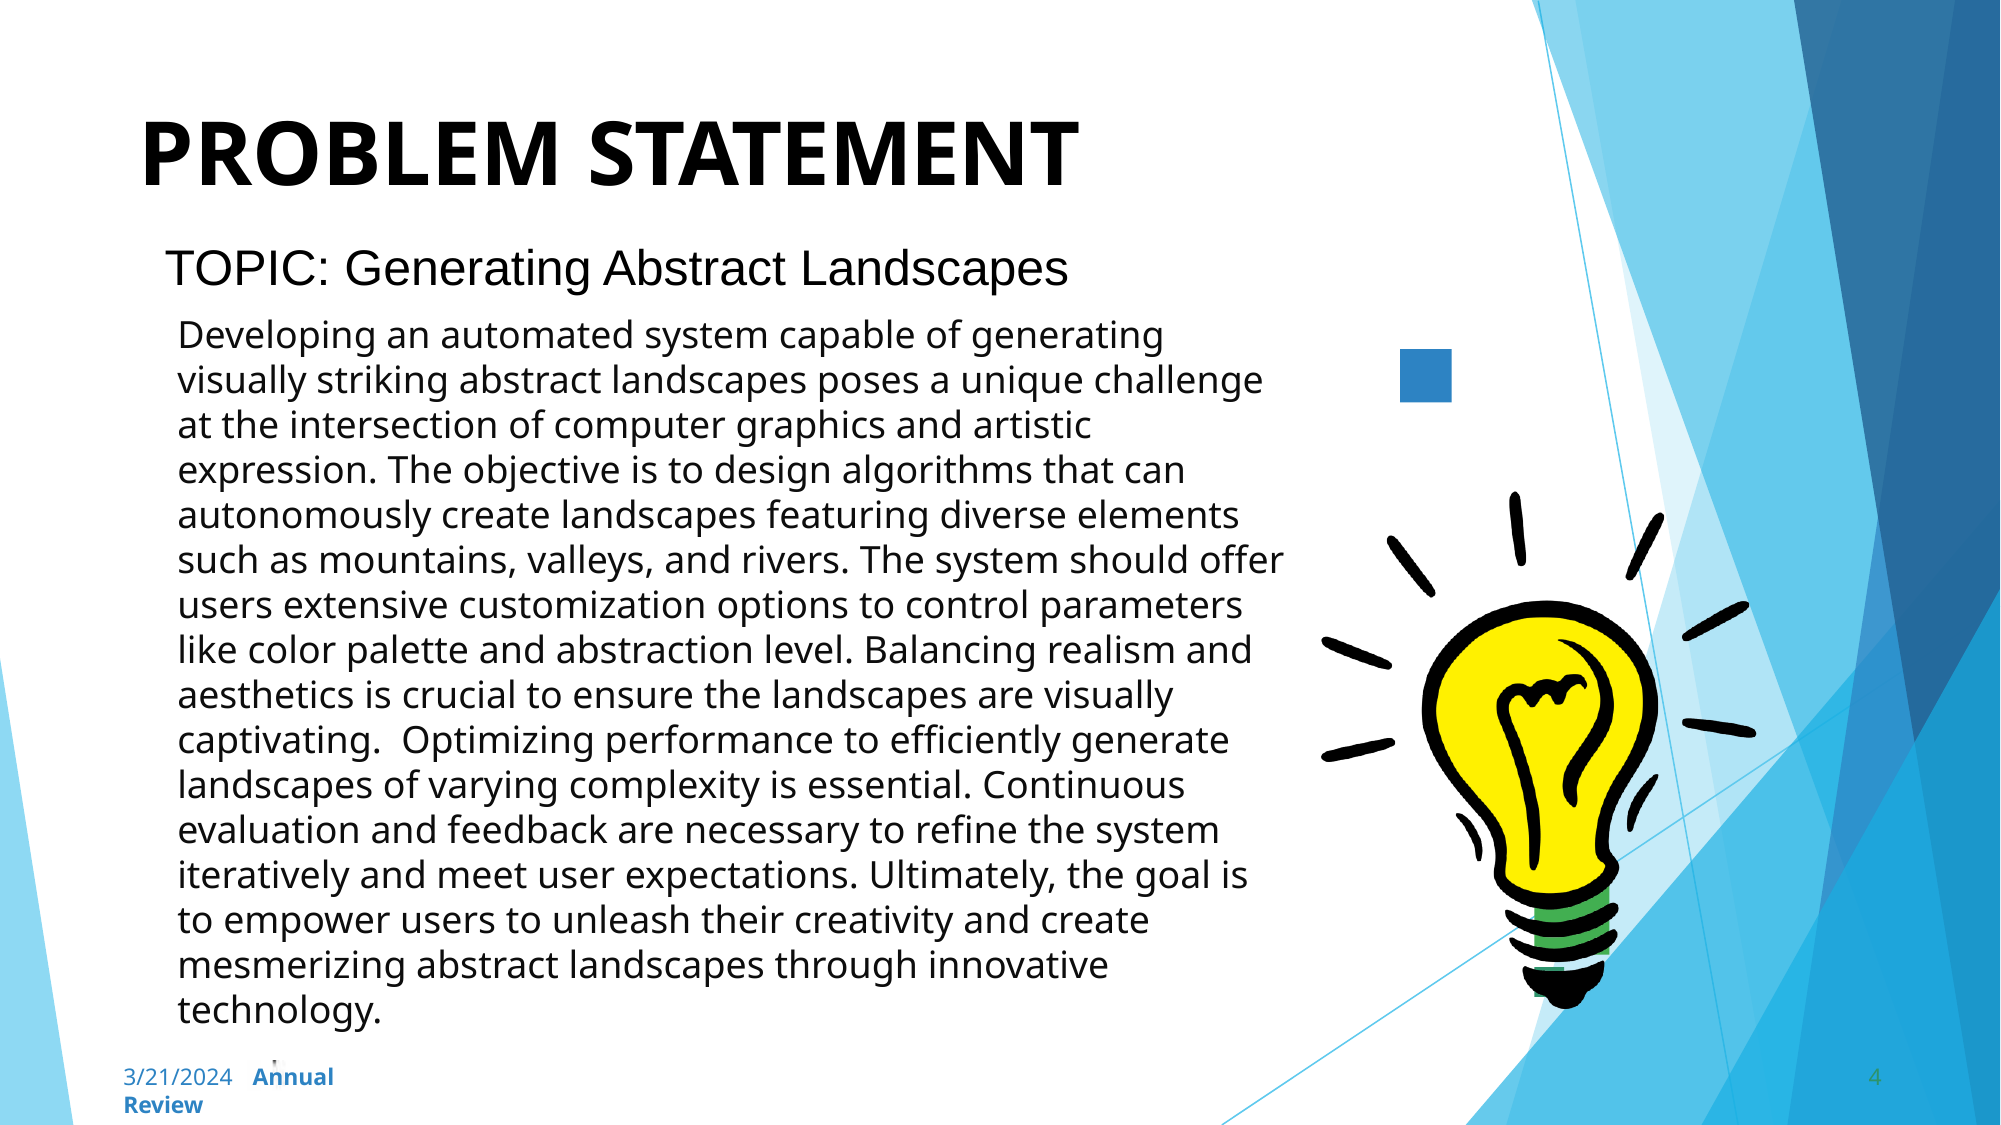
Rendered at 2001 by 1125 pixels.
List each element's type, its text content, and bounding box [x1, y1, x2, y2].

text_box [1400, 349, 1452, 403]
text_box TOPIC: Generating Abstract Landscapes [149, 228, 1098, 304]
text_box 3/21/2024 Annual Review [121, 1103, 417, 1118]
text_box Developing an automated system capable of generating visually striking abstract landscapes poses a unique challenge at the intersection of computer graphics and artistic expression. The objective is to design algorithms that can autonomously create landscapes featuring diverse elements such as mountains, valleys, and rivers. The system should offer users extensive customization options to control parameters like color palette and abstraction level. Balancing realism and aesthetics is crucial to ensure the landscapes are visually captivating. Optimizing performance to efficiently generate landscapes of varying complexity is essential. Continuous evaluation and feedback are necessary to refine the system iteratively and meet user expectations. Ultimately, the goal is to empower users to unleash their creativity and create mesmerizing abstract landscapes through innovative technology. [162, 303, 1301, 1039]
slide_number 4 [1849, 1061, 1890, 1125]
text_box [1310, 480, 1765, 1016]
title PROBLEM STATEMENT [136, 94, 1393, 285]
picture [110, 1060, 463, 1094]
